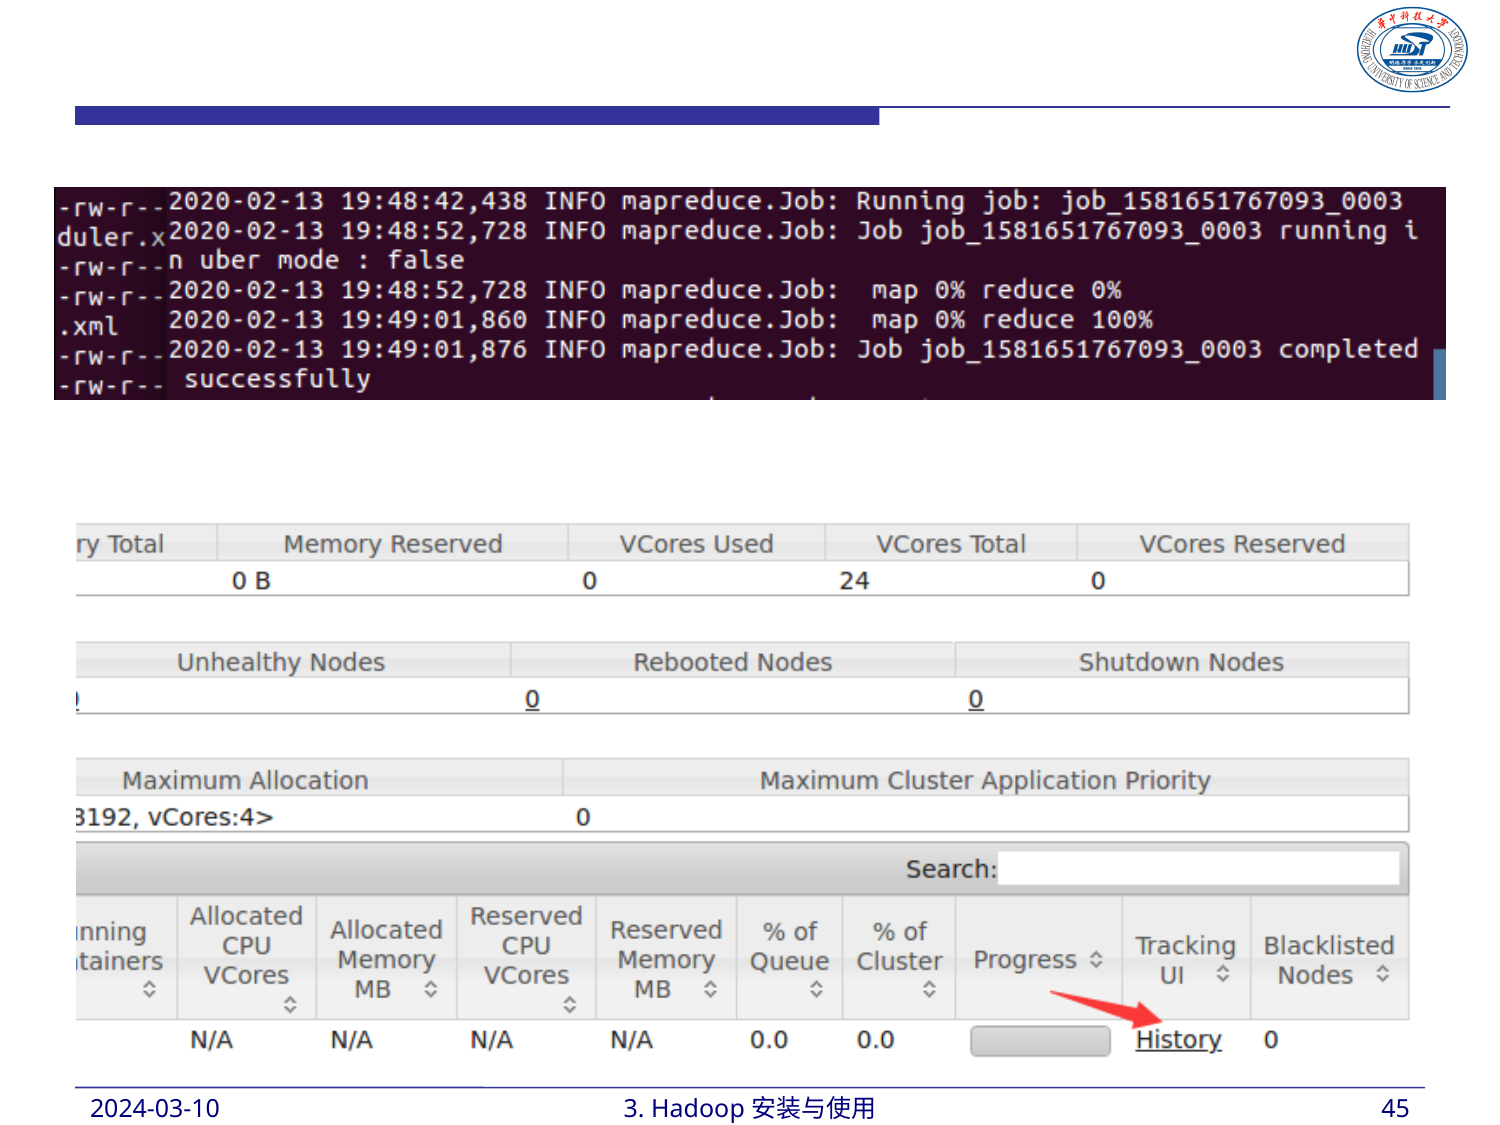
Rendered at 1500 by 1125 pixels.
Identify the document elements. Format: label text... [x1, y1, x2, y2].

picture [76, 487, 1424, 1085]
slide_number 45 [1100, 1084, 1425, 1125]
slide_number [75, 1084, 400, 1125]
footer 3. Hadoop安装与使用 [512, 1085, 988, 1125]
picture [1350, 0, 1475, 99]
picture [54, 187, 1446, 400]
